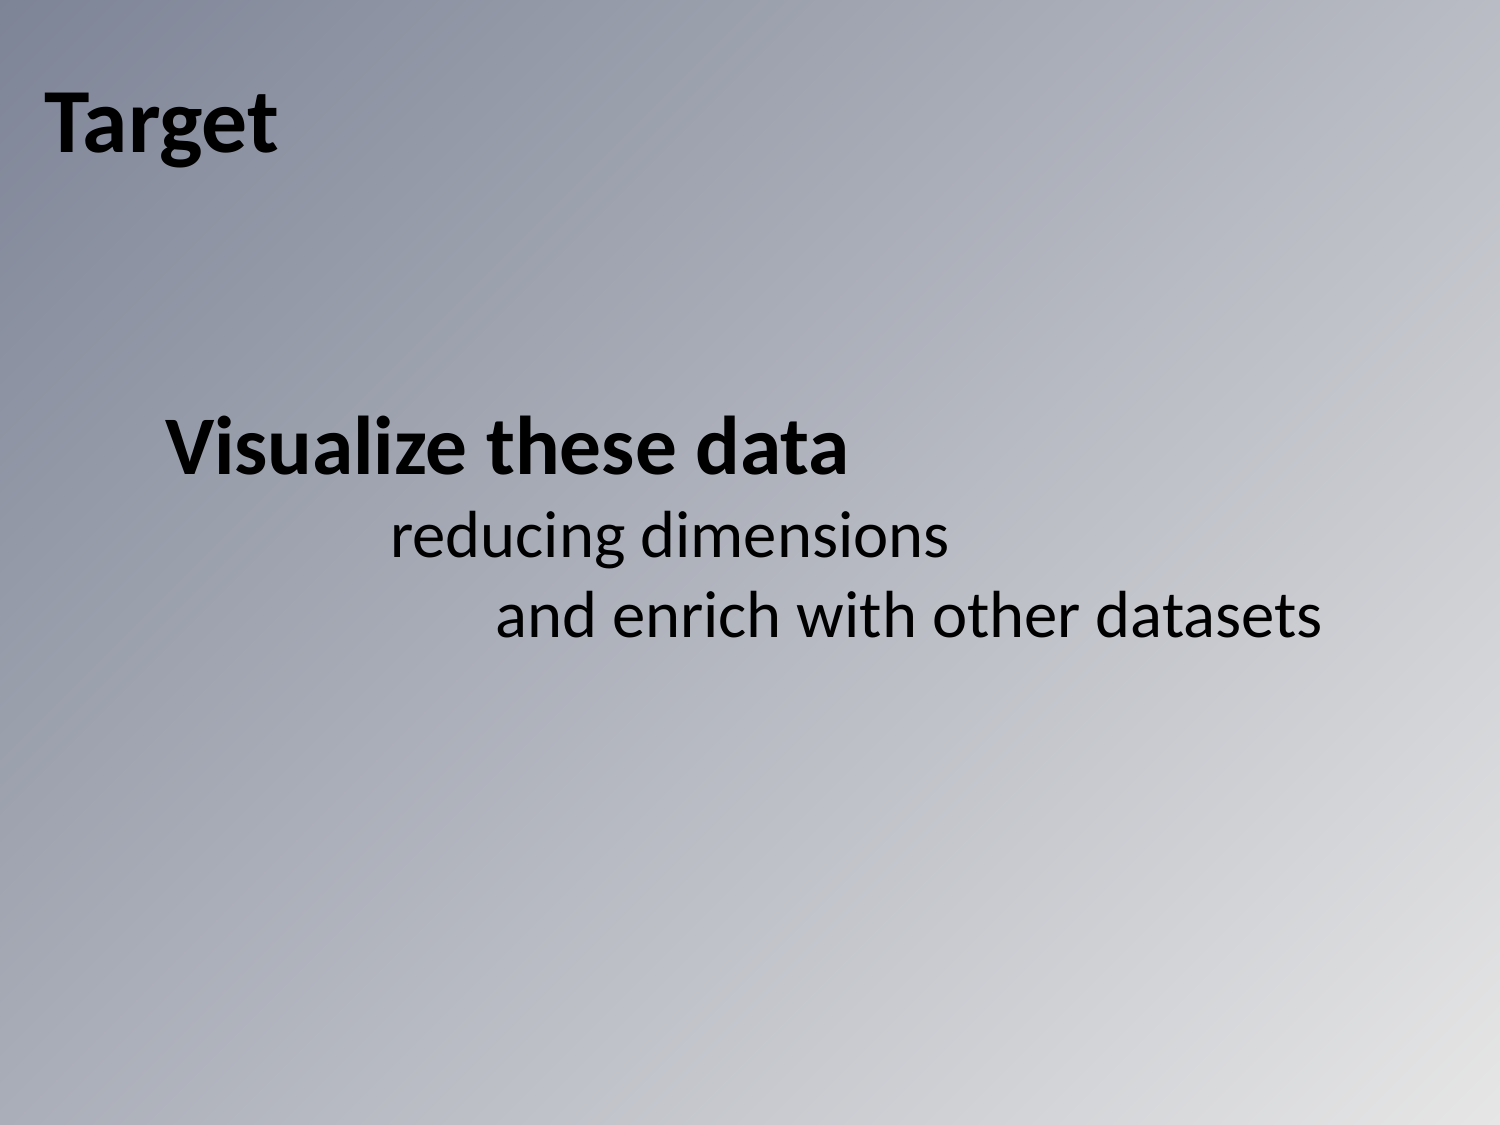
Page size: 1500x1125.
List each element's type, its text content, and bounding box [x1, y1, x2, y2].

text_box Visualize these data reducing dimensions and enrich with other datasets [0, 208, 1500, 835]
title Target [29, 0, 1500, 208]
